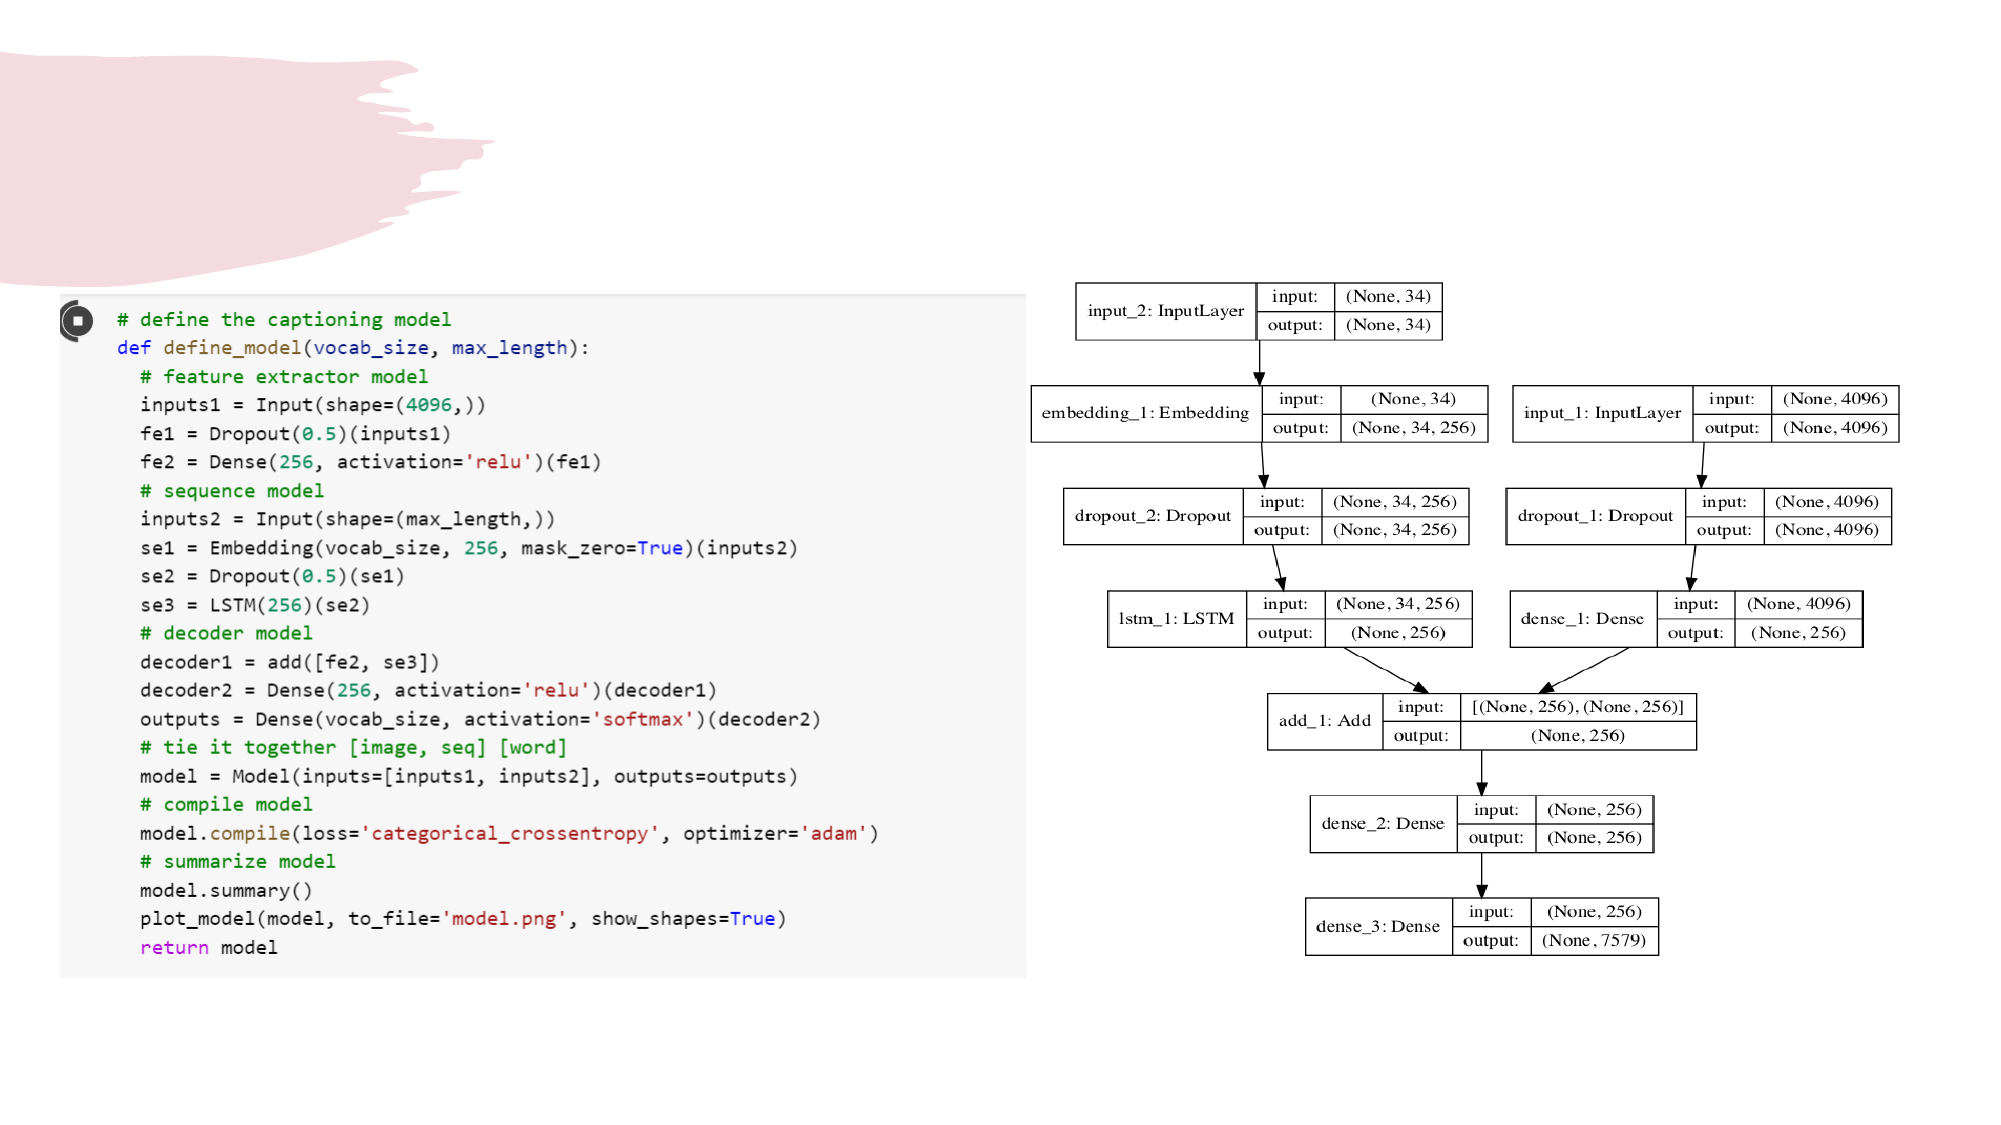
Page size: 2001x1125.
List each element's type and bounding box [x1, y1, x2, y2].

list [60, 294, 1027, 978]
picture [1026, 277, 1905, 960]
